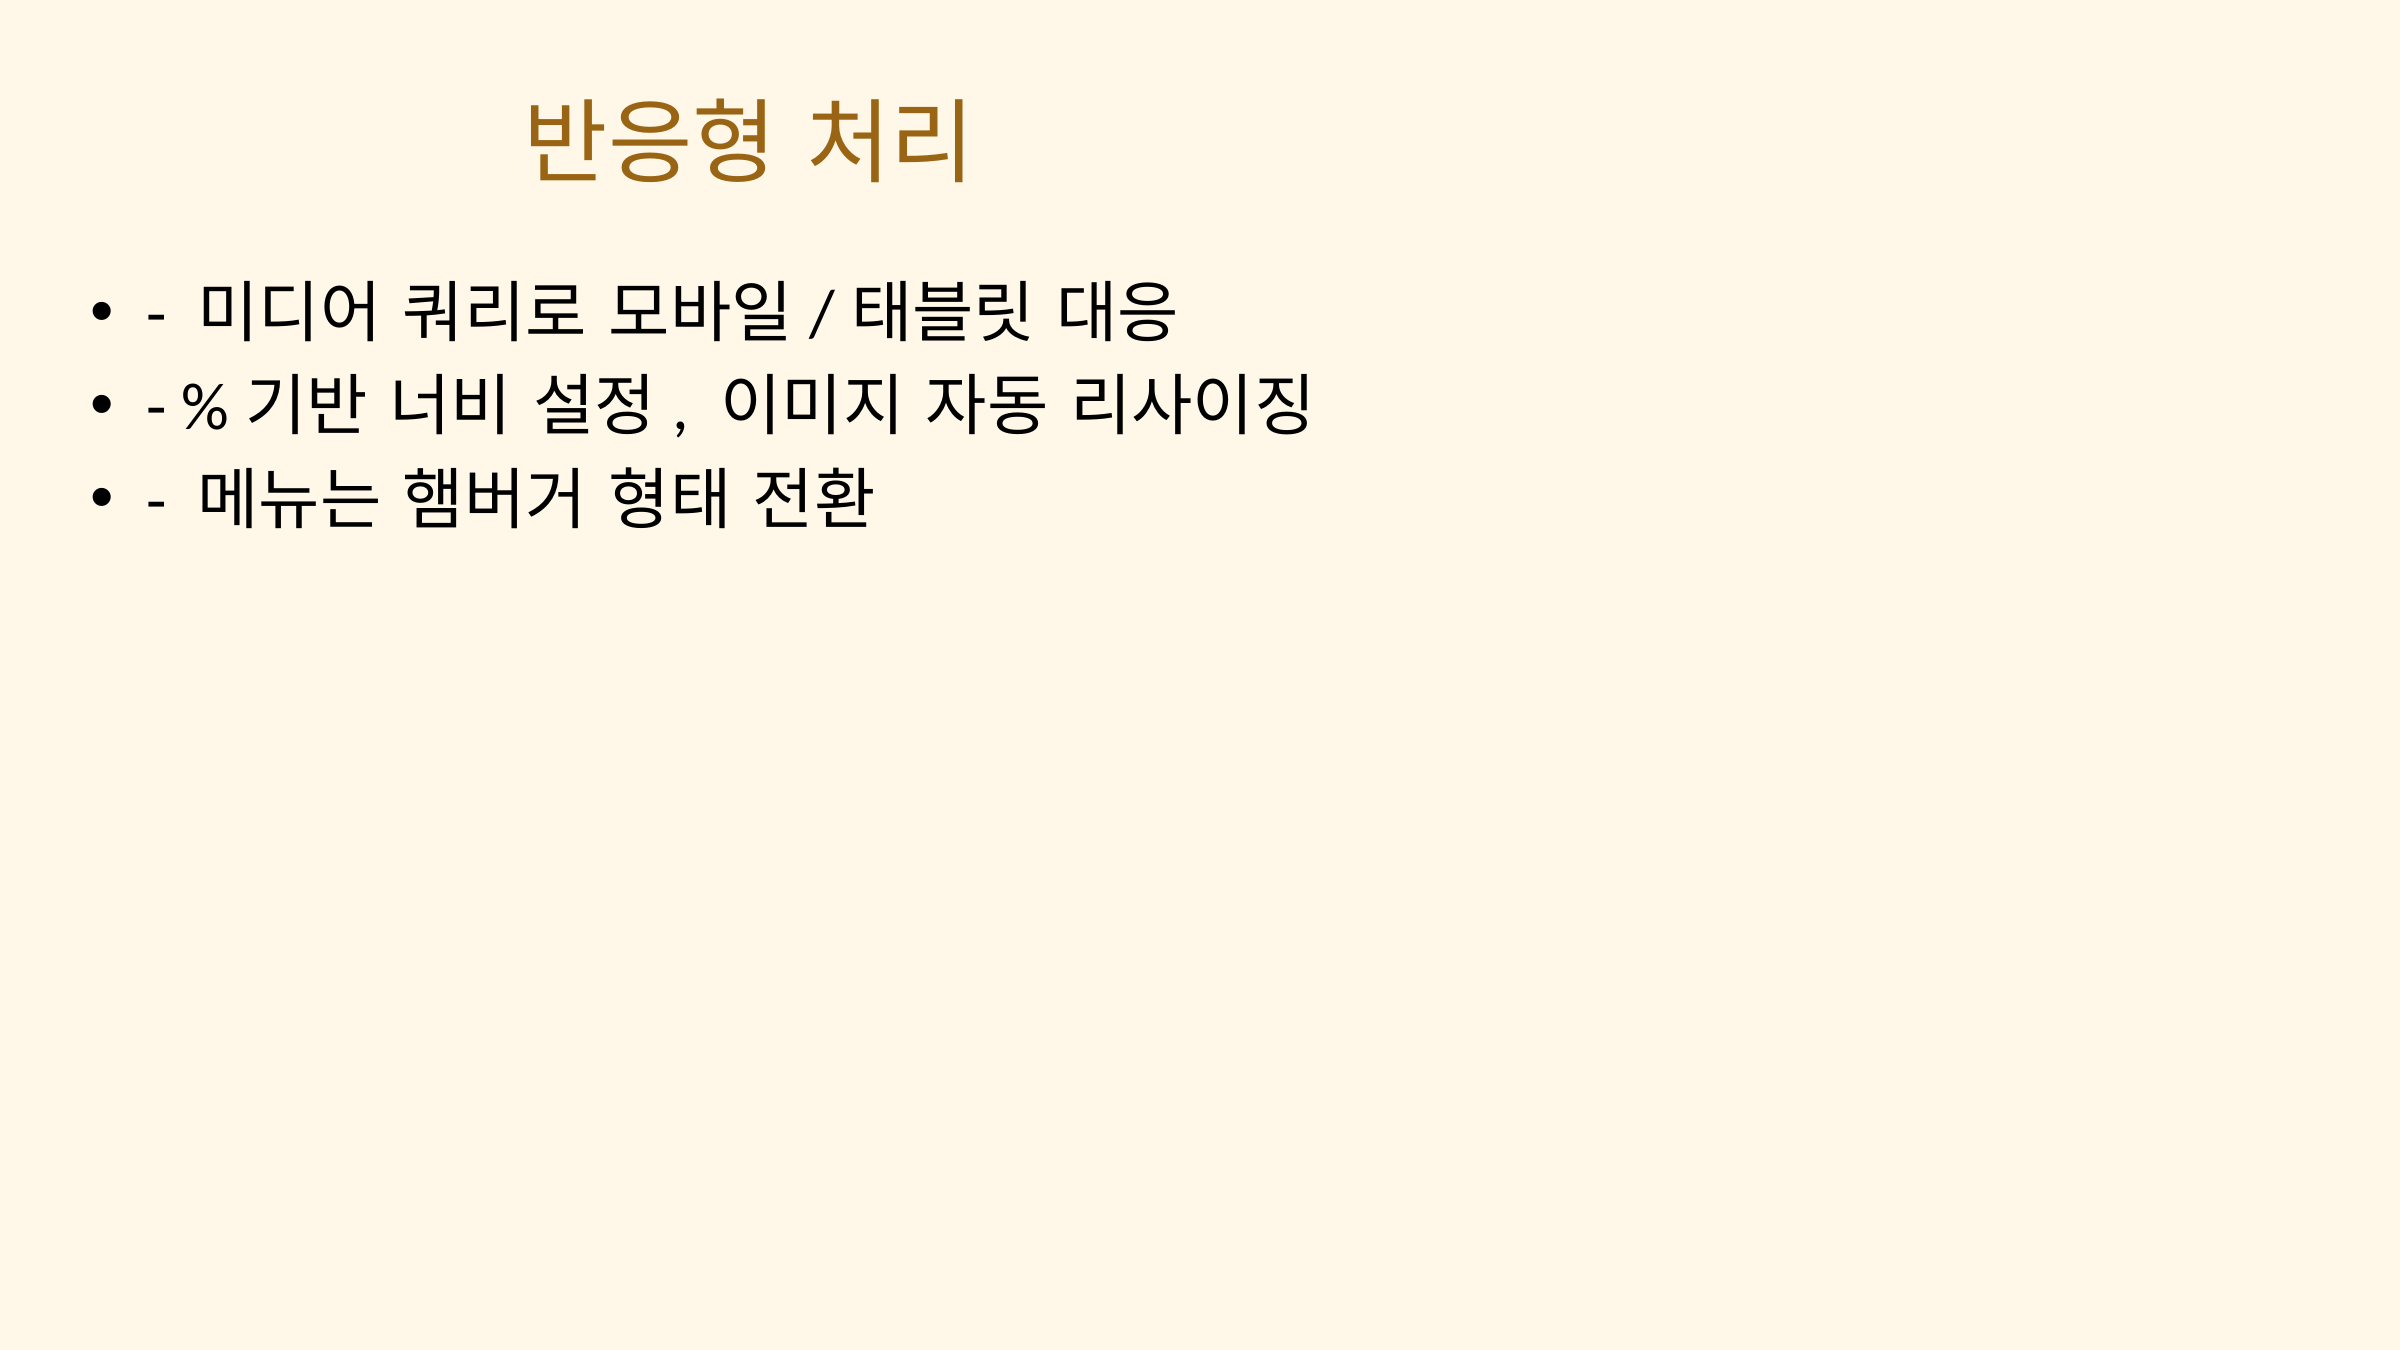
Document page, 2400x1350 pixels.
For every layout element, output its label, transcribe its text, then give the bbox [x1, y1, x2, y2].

text_box 반응형 처리 [75, 45, 1425, 233]
text_box - 미디어 쿼리로 모바일/태블릿 대응 - %기반 너비 설정, 이미지 자동 리사이징 - 메뉴는 햄버거 형태 전환 [75, 262, 1425, 1005]
